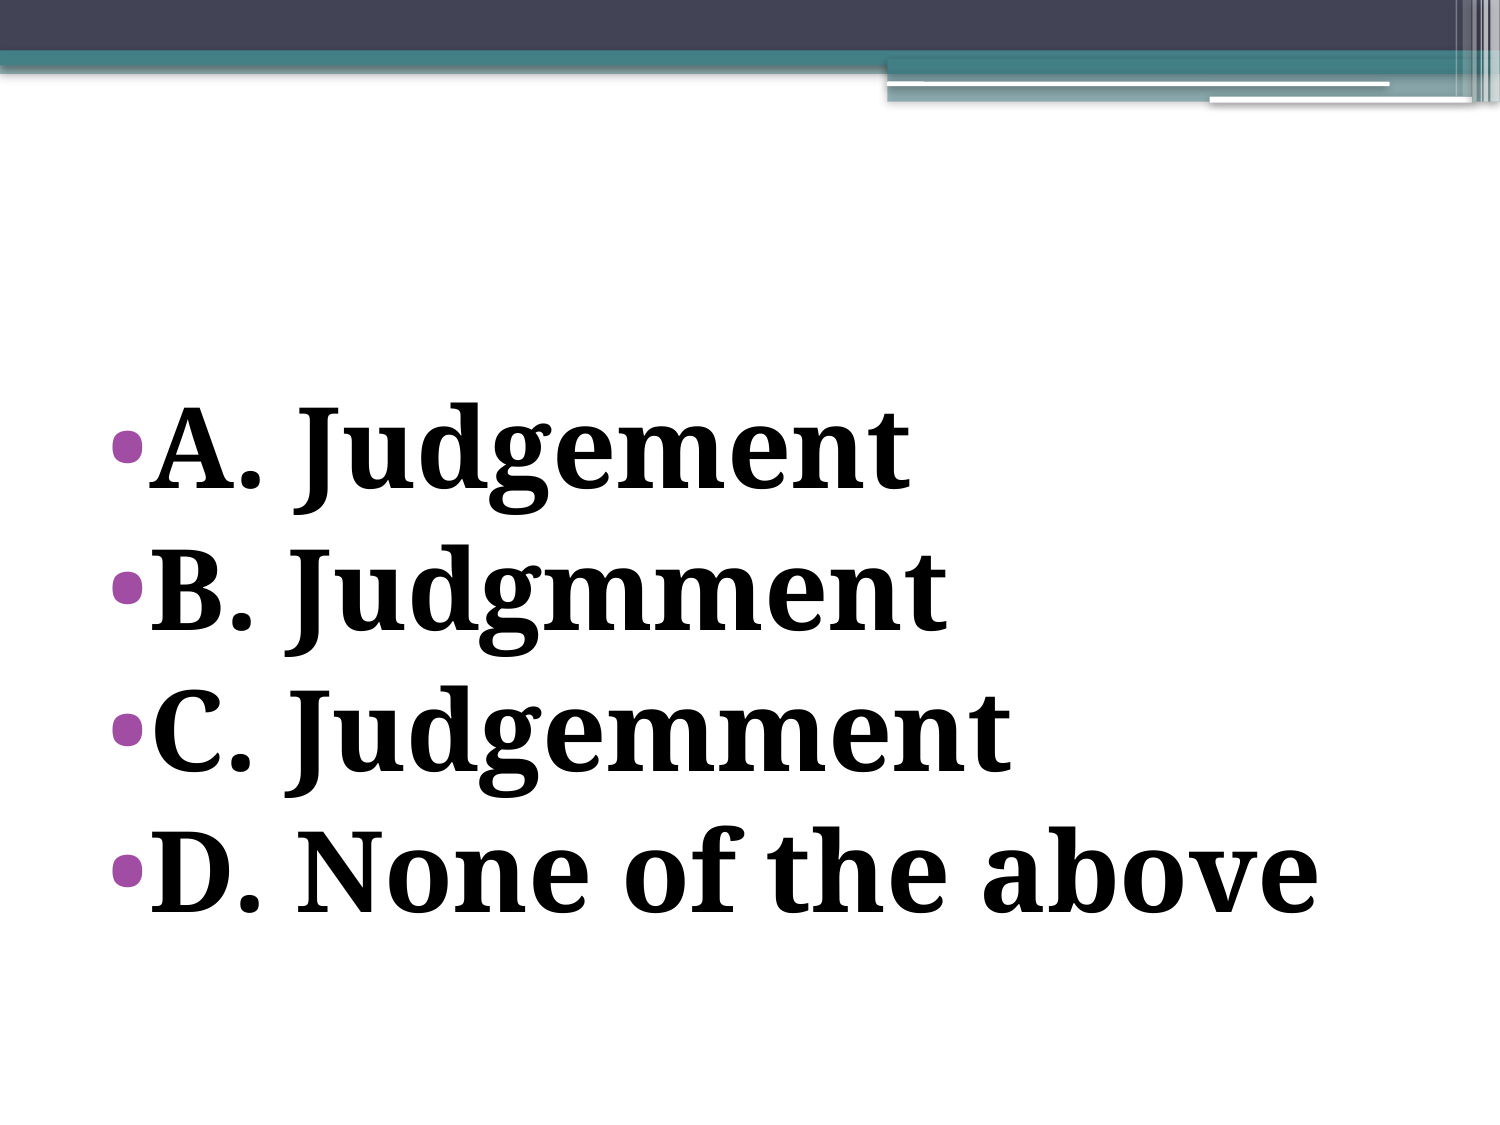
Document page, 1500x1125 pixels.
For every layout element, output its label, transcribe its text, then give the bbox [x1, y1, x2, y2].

list A. Judgement B. Judgmment C. Judgemment D. None of the above [75, 368, 1425, 1079]
